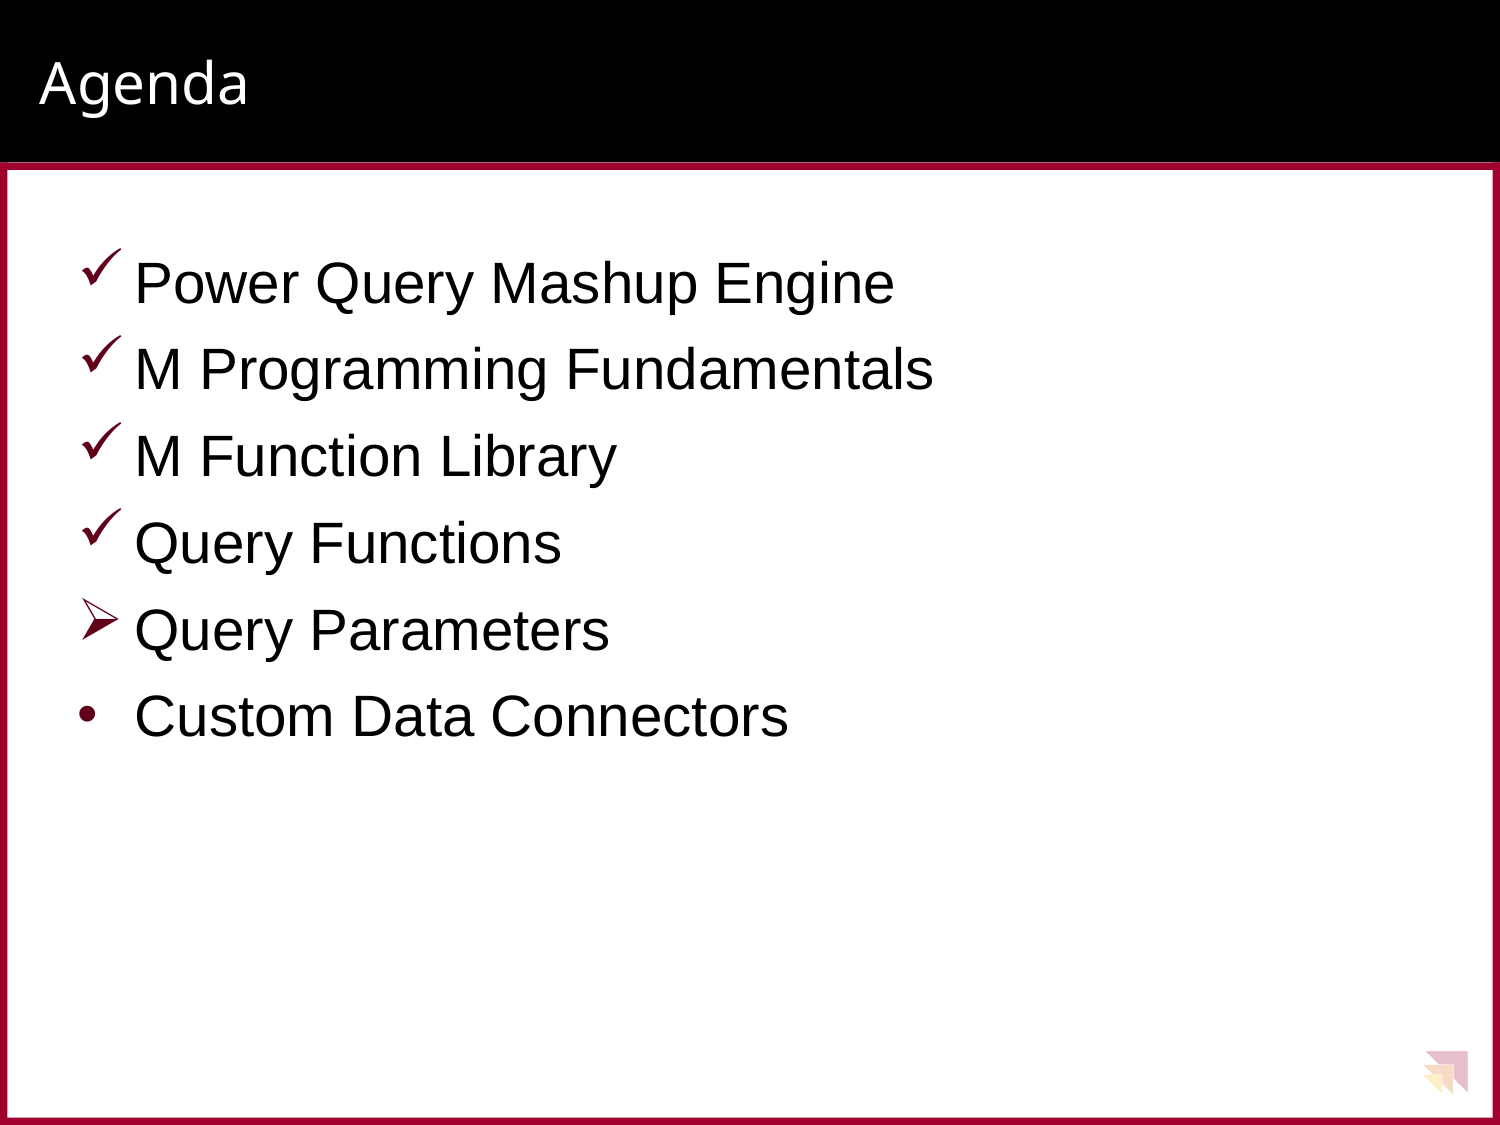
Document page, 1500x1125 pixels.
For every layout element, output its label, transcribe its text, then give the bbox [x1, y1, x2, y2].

title Agenda [24, 12, 1438, 150]
list Power Query Mashup Engine M Programming Fundamentals M Function Library Query Functions Query Parameters Custom Data Connectors [62, 237, 1438, 1088]
